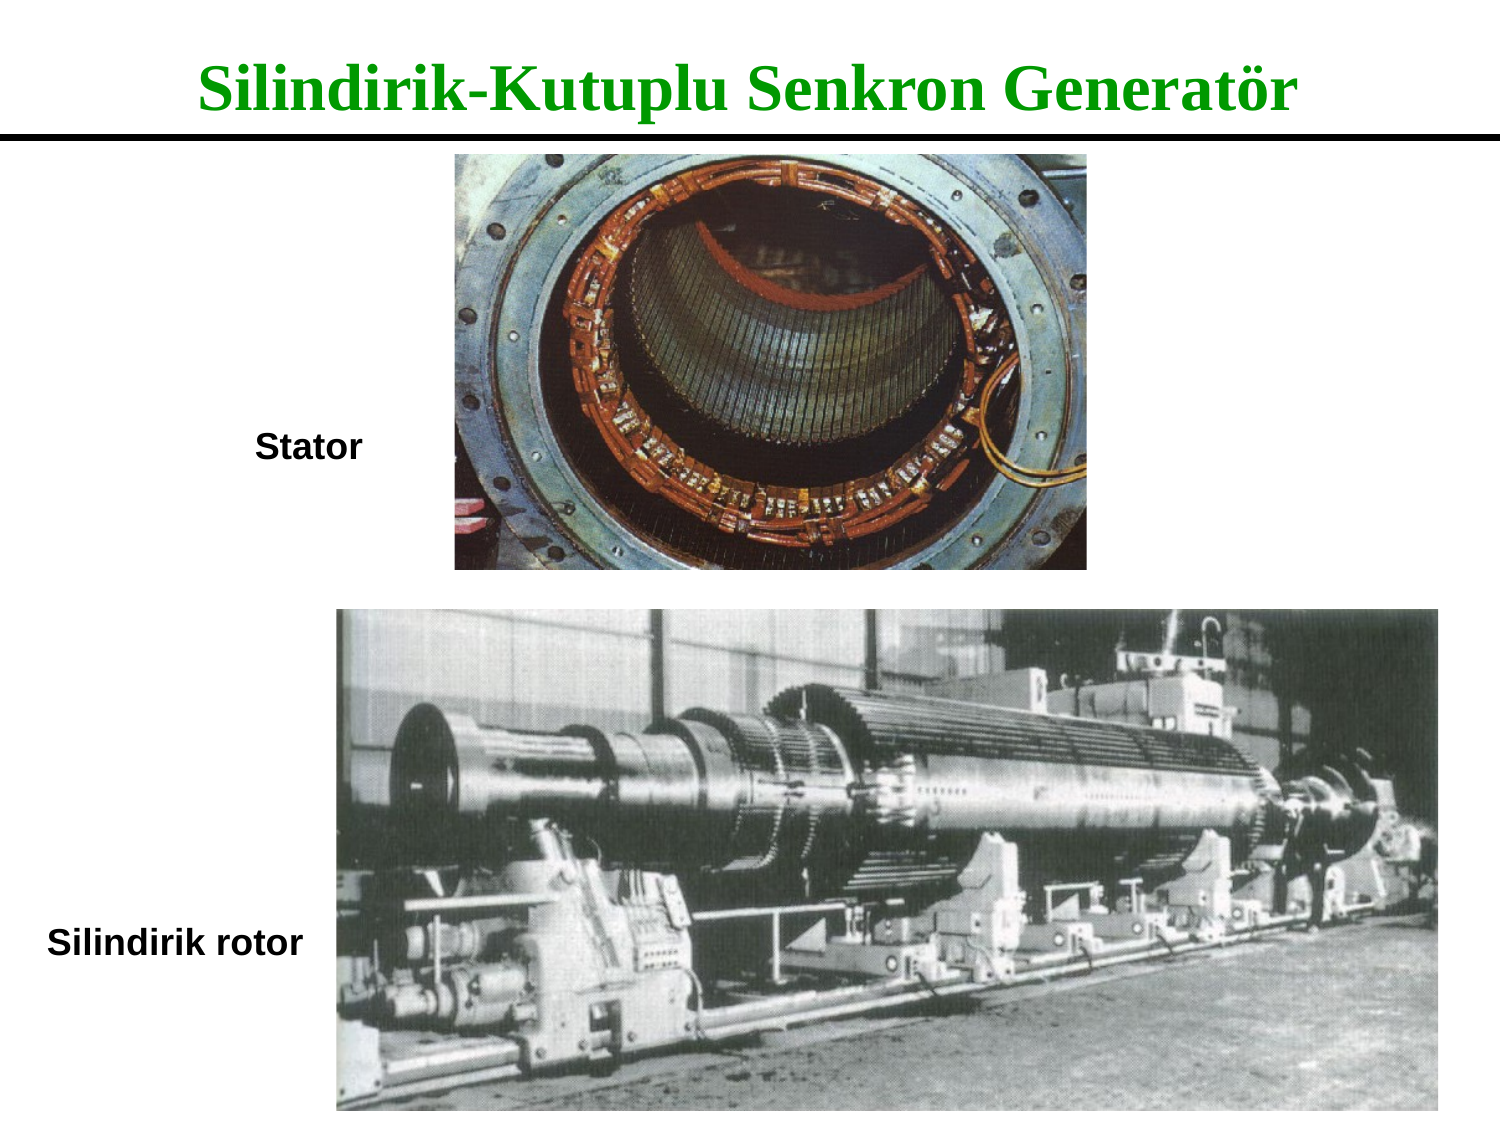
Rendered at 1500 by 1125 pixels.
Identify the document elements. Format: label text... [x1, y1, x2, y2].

text_box [336, 609, 1439, 1111]
title Silindirik-Kutuplu Senkron Generatör [195, 41, 1303, 126]
text_box Stator [252, 419, 366, 470]
text_box [454, 154, 1087, 570]
text_box Silindirik rotor [44, 915, 306, 966]
